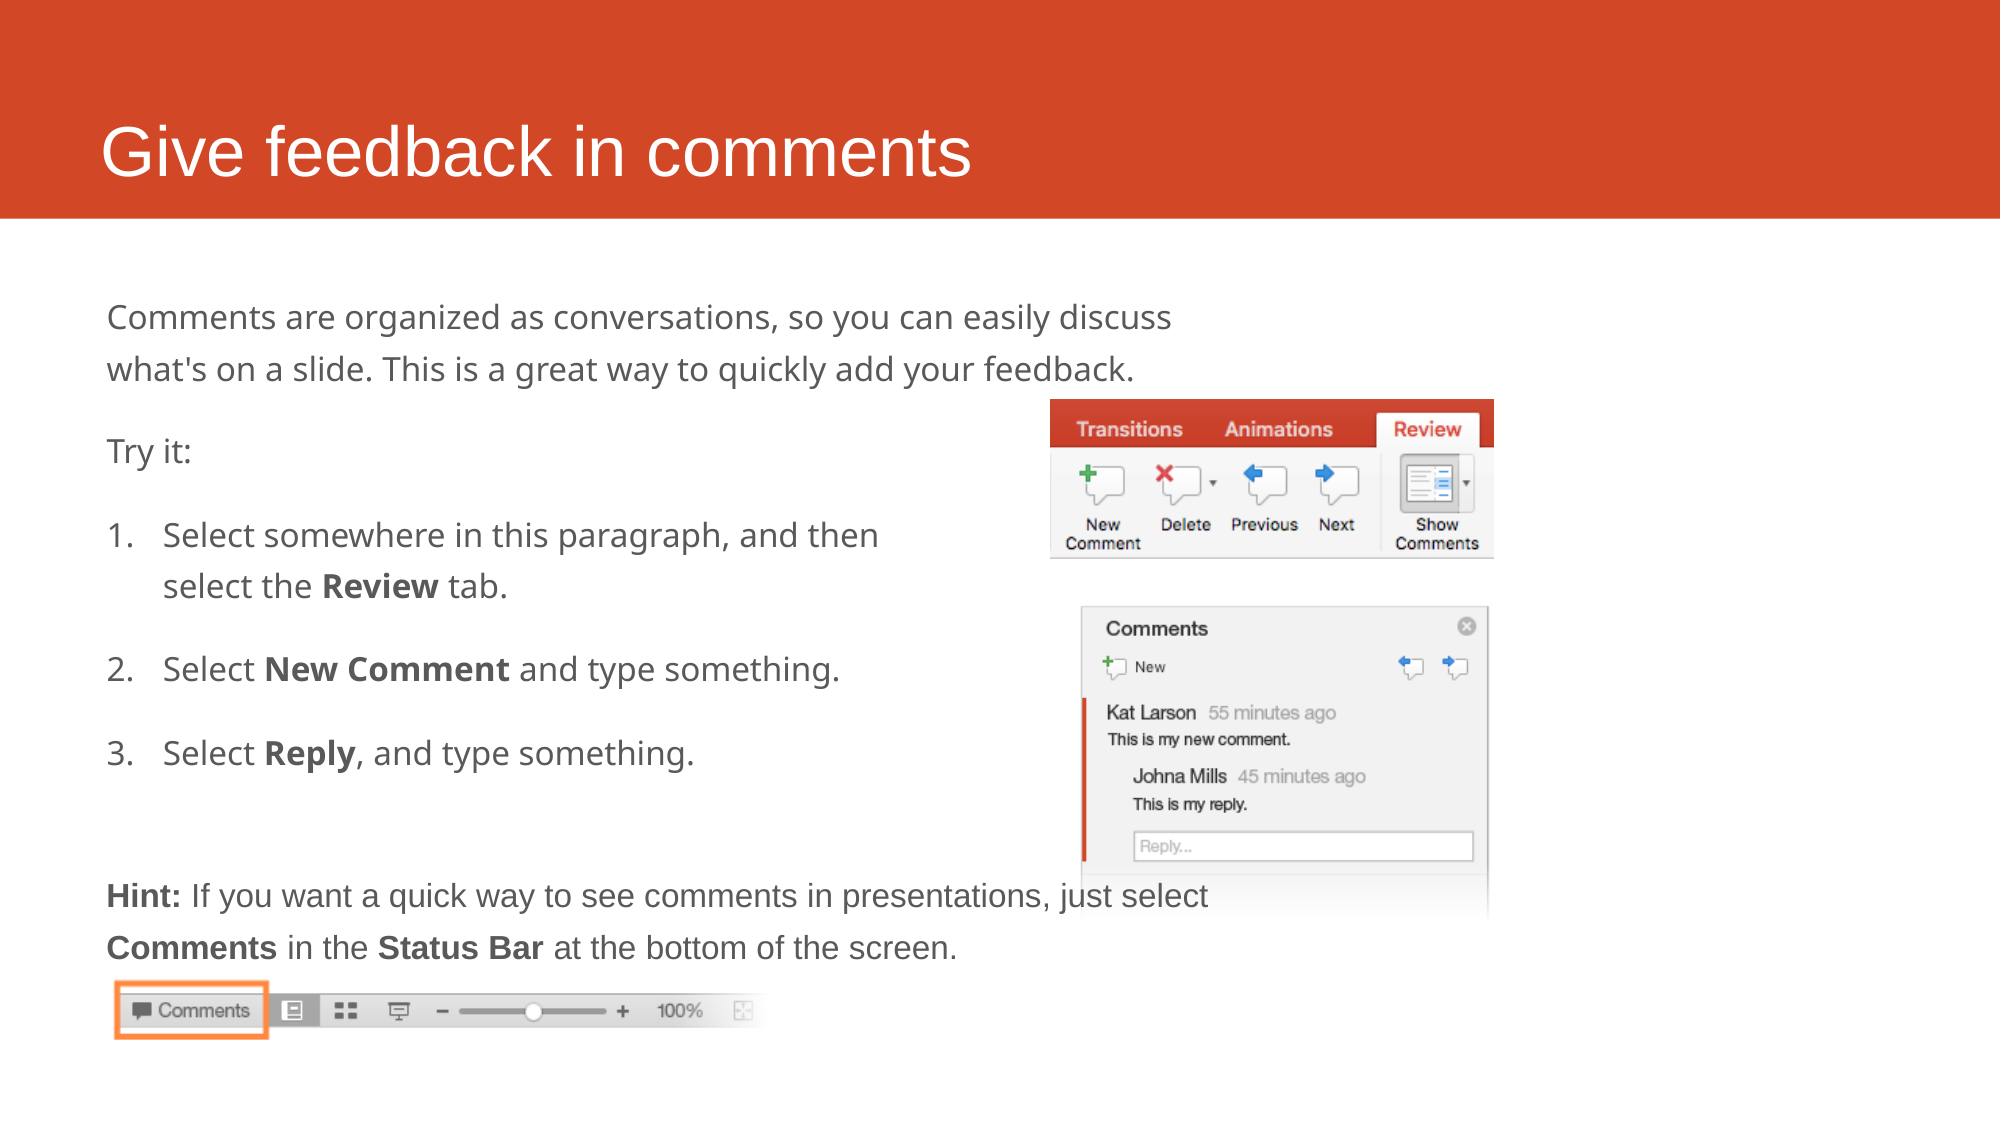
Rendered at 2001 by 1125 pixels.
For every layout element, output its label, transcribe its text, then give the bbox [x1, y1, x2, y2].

picture [106, 968, 802, 1052]
picture [1050, 399, 1494, 559]
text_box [1076, 598, 1494, 936]
title Give feedback in comments [85, 0, 1850, 199]
text_box Hint: If you want a quick way to see comments in presentations, just select Comments in the Status Bar at the bottom of the screen. [106, 862, 1812, 1009]
list Comments are organized as conversations, so you can easily discuss what's on a slide. This is a great way to quickly add your feedback. Try it: Select somewhere in this paragraph, and then select the Review tab. Select New Comment and type something. Select Reply, and type something. [106, 284, 1259, 834]
